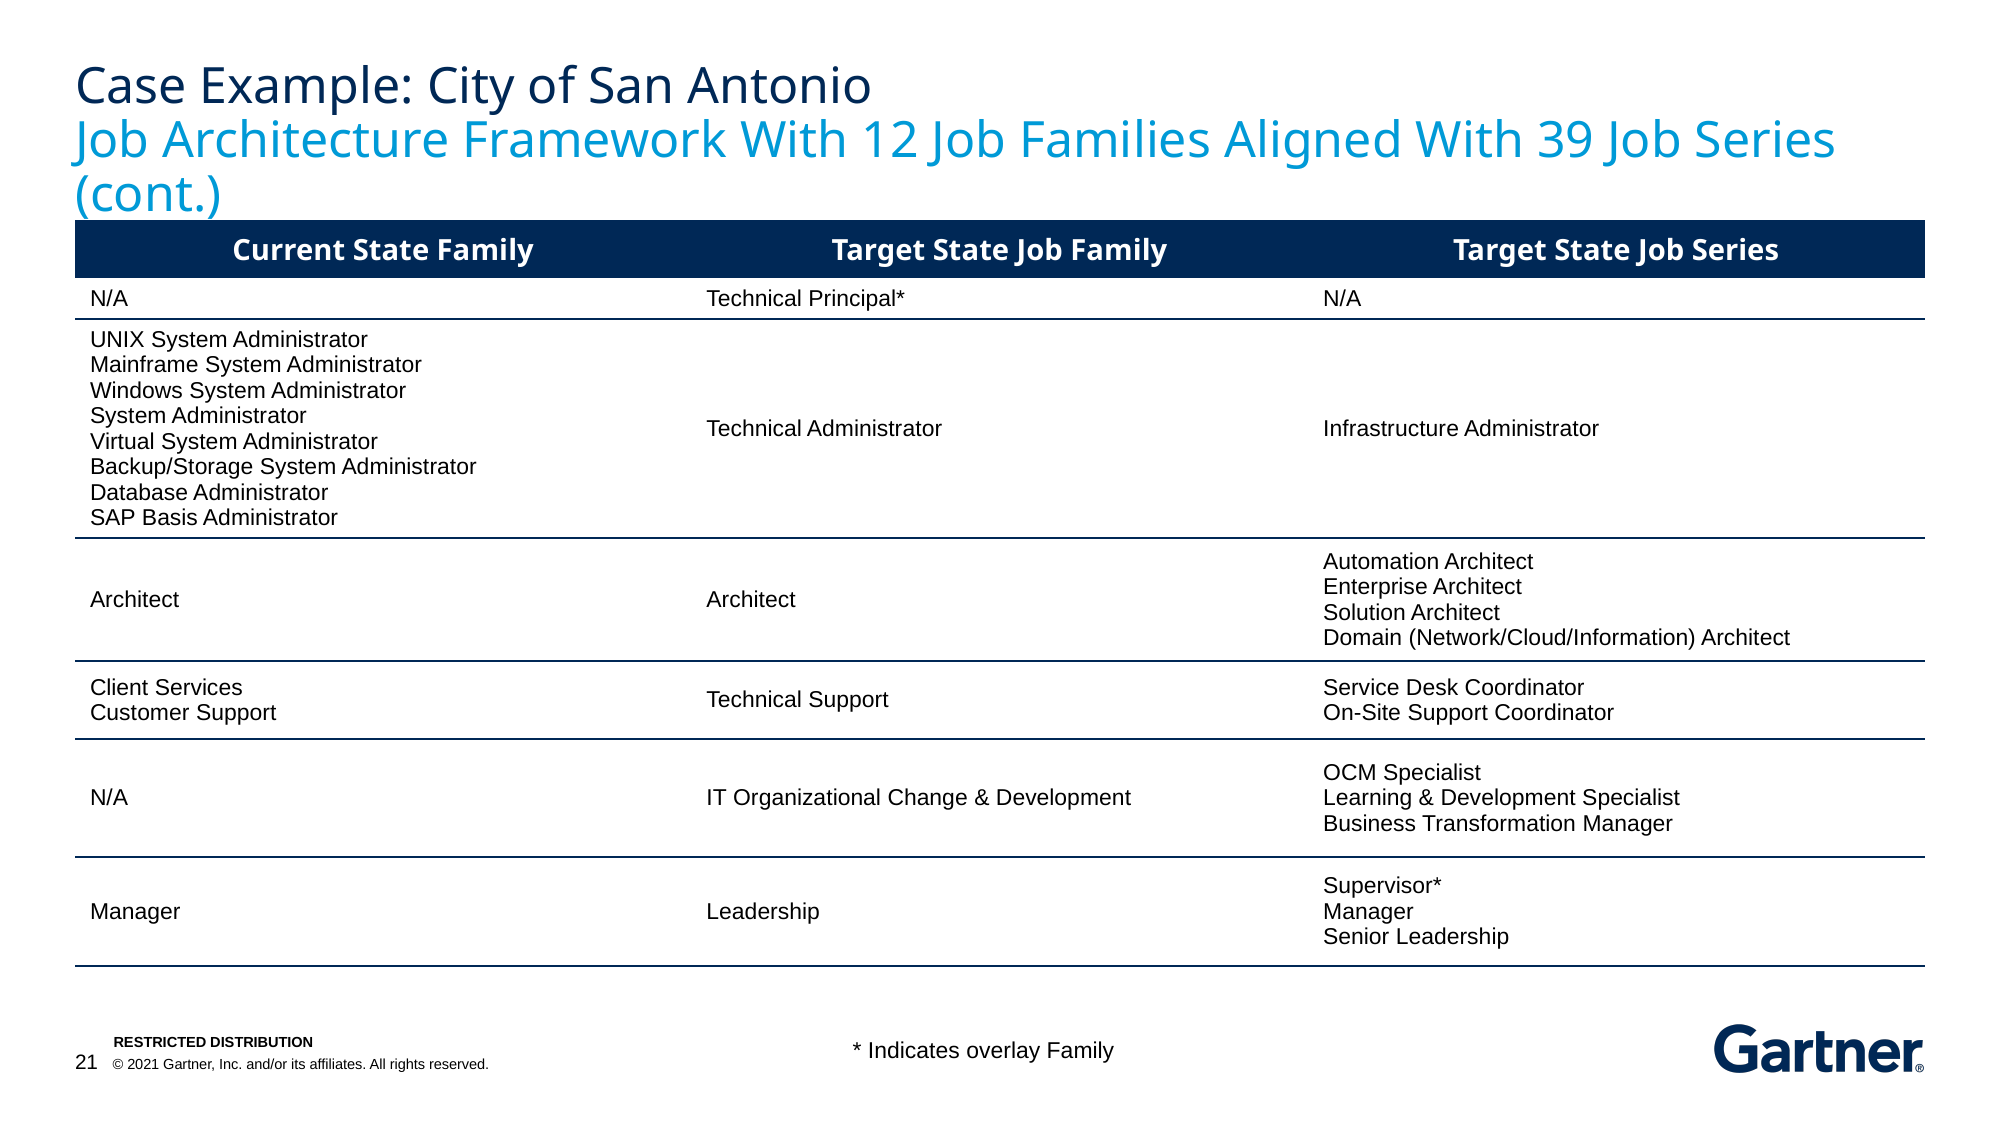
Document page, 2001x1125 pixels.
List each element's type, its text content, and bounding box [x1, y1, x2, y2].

table_header Target State Job Series [1308, 220, 1925, 278]
table_cell N/A [1308, 278, 1925, 318]
table_cell Infrastructure Administrator [1308, 320, 1925, 537]
table_cell N/A [75, 278, 692, 318]
table_cell Technical Principal* [692, 278, 1308, 318]
table_cell Architect [75, 539, 692, 660]
table_cell OCM Specialist Learning & Development Specialist Business Transformation Manager [1308, 740, 1925, 856]
table_header Current State Family [75, 220, 692, 278]
table_cell Technical Administrator [692, 320, 1308, 537]
table_cell Client Services Customer Support [75, 662, 692, 738]
table_cell IT Organizational Change & Development [692, 740, 1308, 856]
table_cell UNIX System Administrator Mainframe System Administrator Windows System Administrator System Administrator Virtual System Administrator Backup/Storage System Administrator Database Administrator SAP Basis Administrator [75, 320, 692, 537]
table_header Target State Job Family [692, 220, 1308, 278]
table_cell Supervisor* Manager Senior Leadership [1308, 858, 1925, 965]
table_cell N/A [75, 740, 692, 856]
table_cell Technical Support [692, 662, 1308, 738]
table_cell Automation Architect Enterprise Architect Solution Architect Domain (Network/Cloud/Information) Architect [1308, 539, 1925, 660]
picture [1714, 1024, 1924, 1073]
table_cell Service Desk Coordinator On-Site Support Coordinator [1308, 662, 1925, 738]
title Case Example: City of San Antonio Job Architecture Framework With 12 Job Families Aligned With 39 Job Series (cont.) [75, 60, 1925, 133]
table_cell Leadership [692, 858, 1308, 965]
text_box * Indicates overlay Family [852, 1028, 1134, 1071]
table_cell Manager [75, 858, 692, 965]
table_cell Architect [692, 539, 1308, 660]
